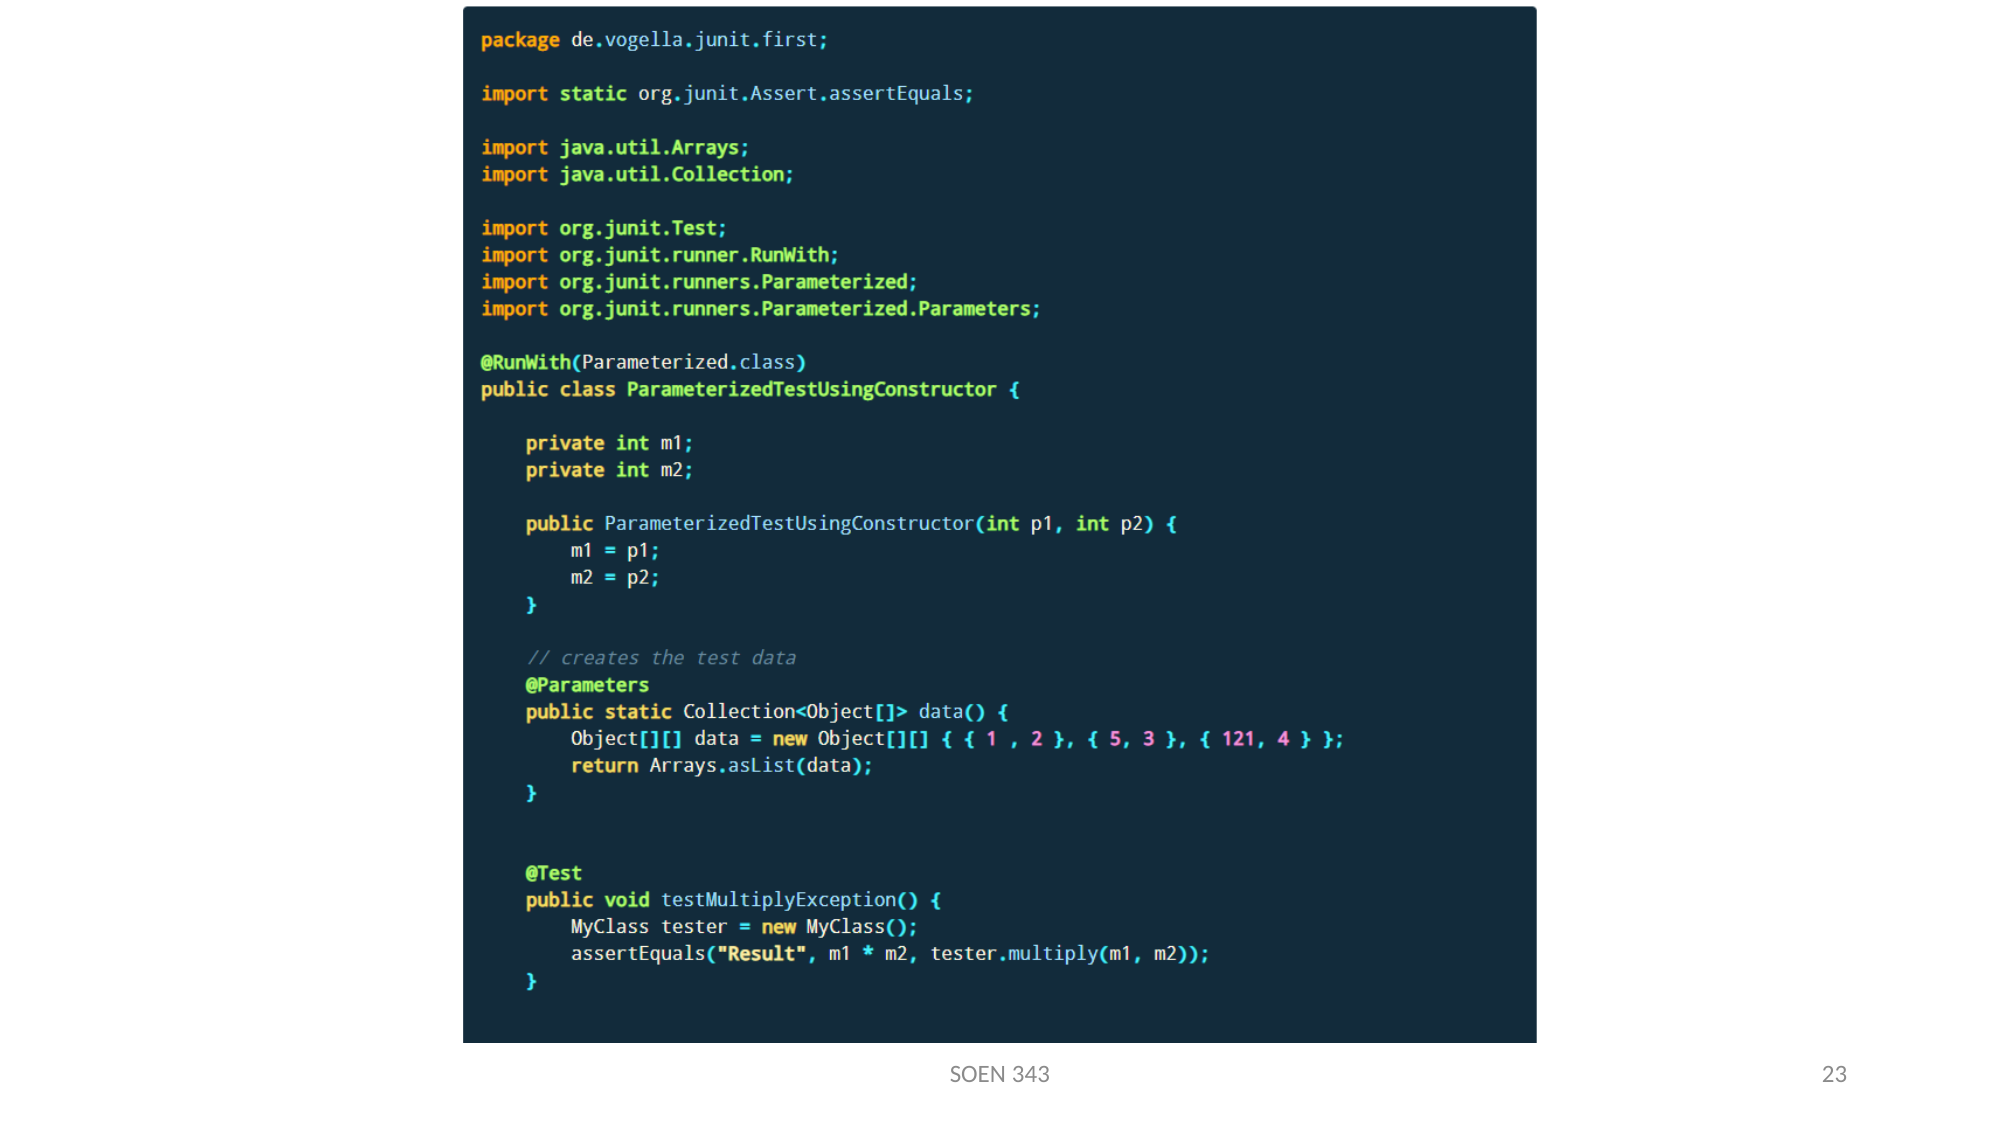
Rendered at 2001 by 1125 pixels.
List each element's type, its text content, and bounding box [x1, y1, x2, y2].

slide_number 23 [1412, 1042, 1863, 1103]
footer SOEN 343 [662, 1043, 1338, 1103]
picture [462, 2, 1538, 1043]
